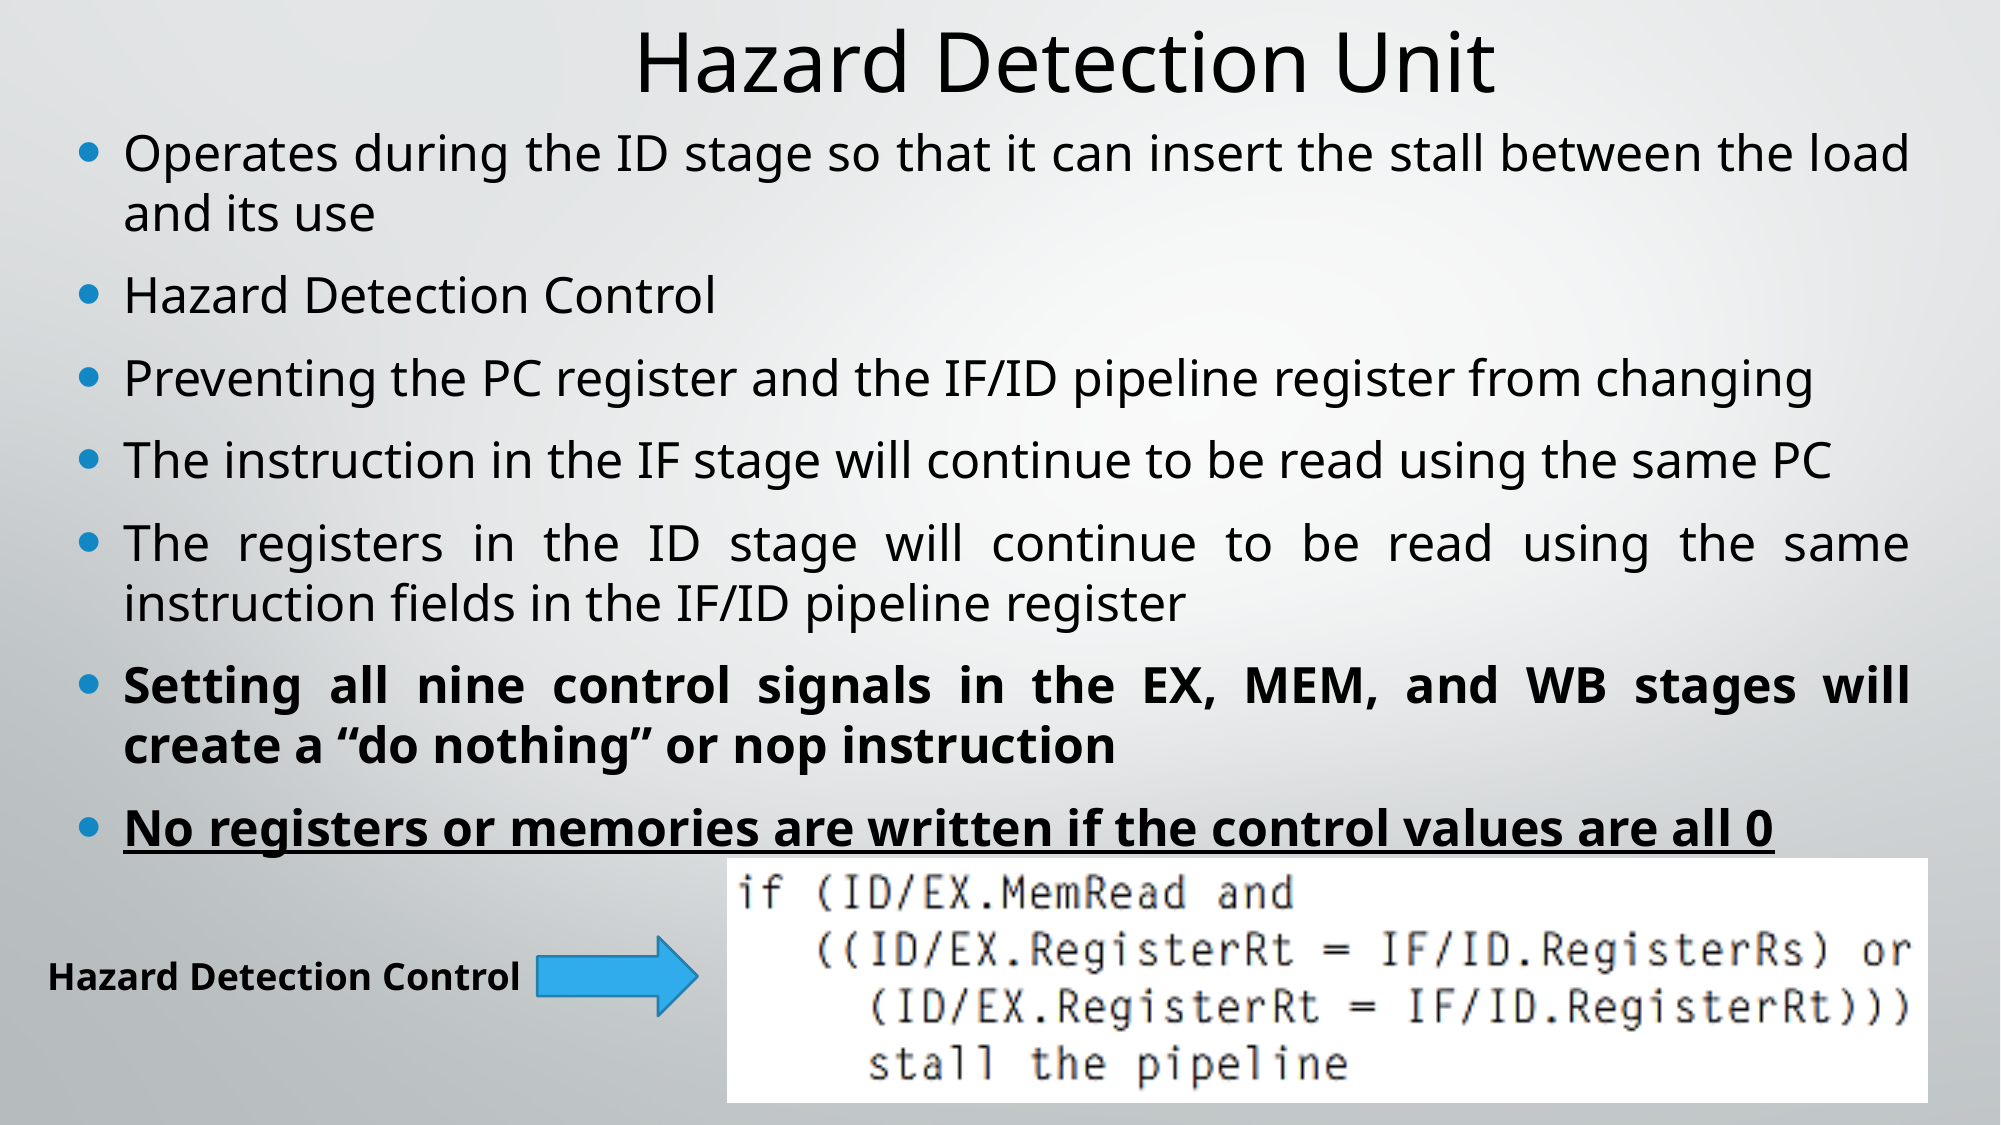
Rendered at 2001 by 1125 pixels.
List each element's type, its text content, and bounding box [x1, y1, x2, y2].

picture [727, 858, 1928, 1103]
list Operates during the ID stage so that it can insert the stall between the load and its use Hazard Detection Control Preventing the PC register and the IF/ID pipeline register from changing The instruction in the IF stage will continue to be read using the same PC The registers in the ID stage will continue to be read using the same instruction fields in the IF/ID pipeline register Setting all nine control signals in the EX, MEM, and WB stages will create a “do nothing” or nop instruction No registers or memories are written if the control values are all 0 [61, 118, 1928, 859]
text_box [535, 935, 699, 1018]
text_box Hazard Detection Control [32, 946, 537, 1006]
title Hazard Detection Unit [243, 0, 1887, 118]
